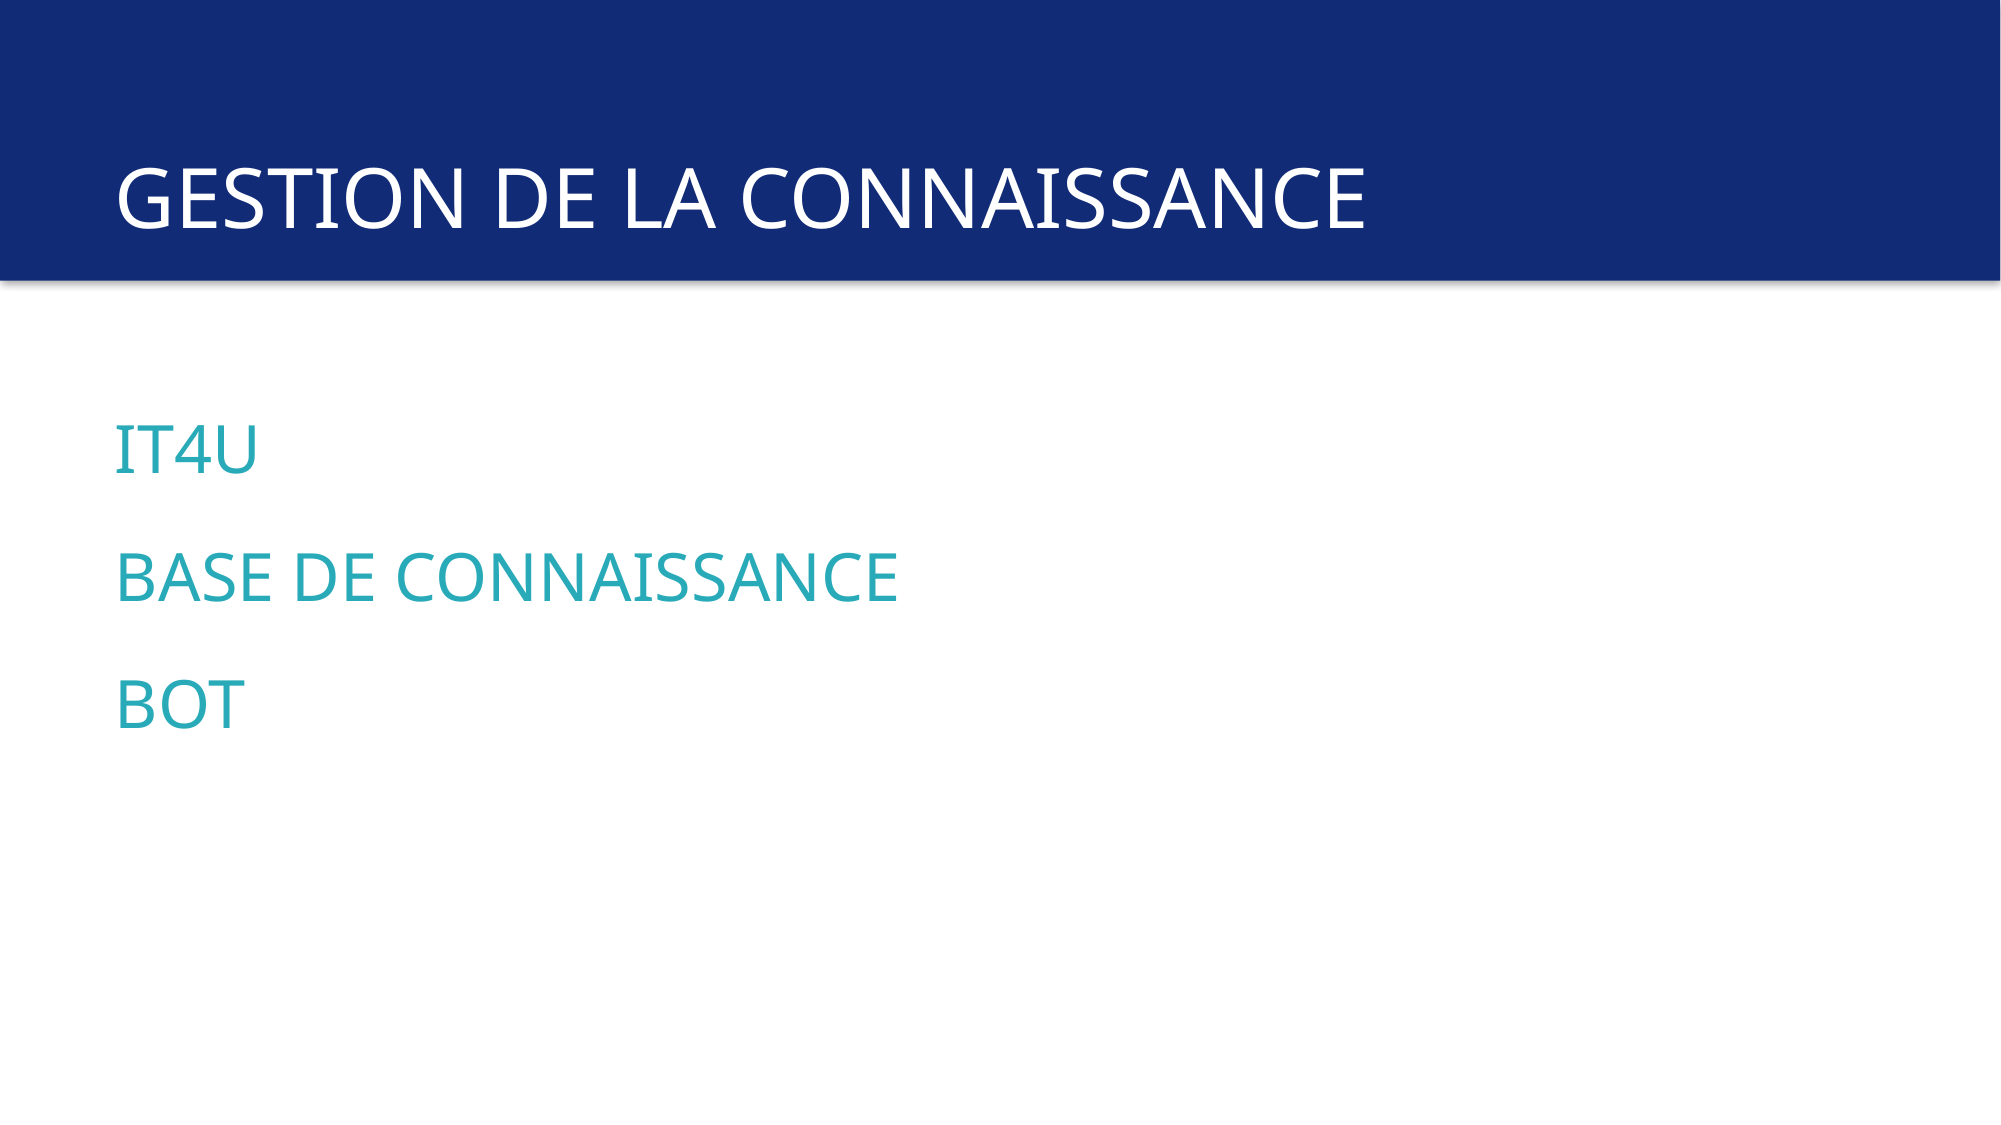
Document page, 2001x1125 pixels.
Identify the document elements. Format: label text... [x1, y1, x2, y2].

title Gestion de la connaissance [99, 0, 1900, 254]
list IT4U Base de connaissance BOT [99, 383, 984, 936]
